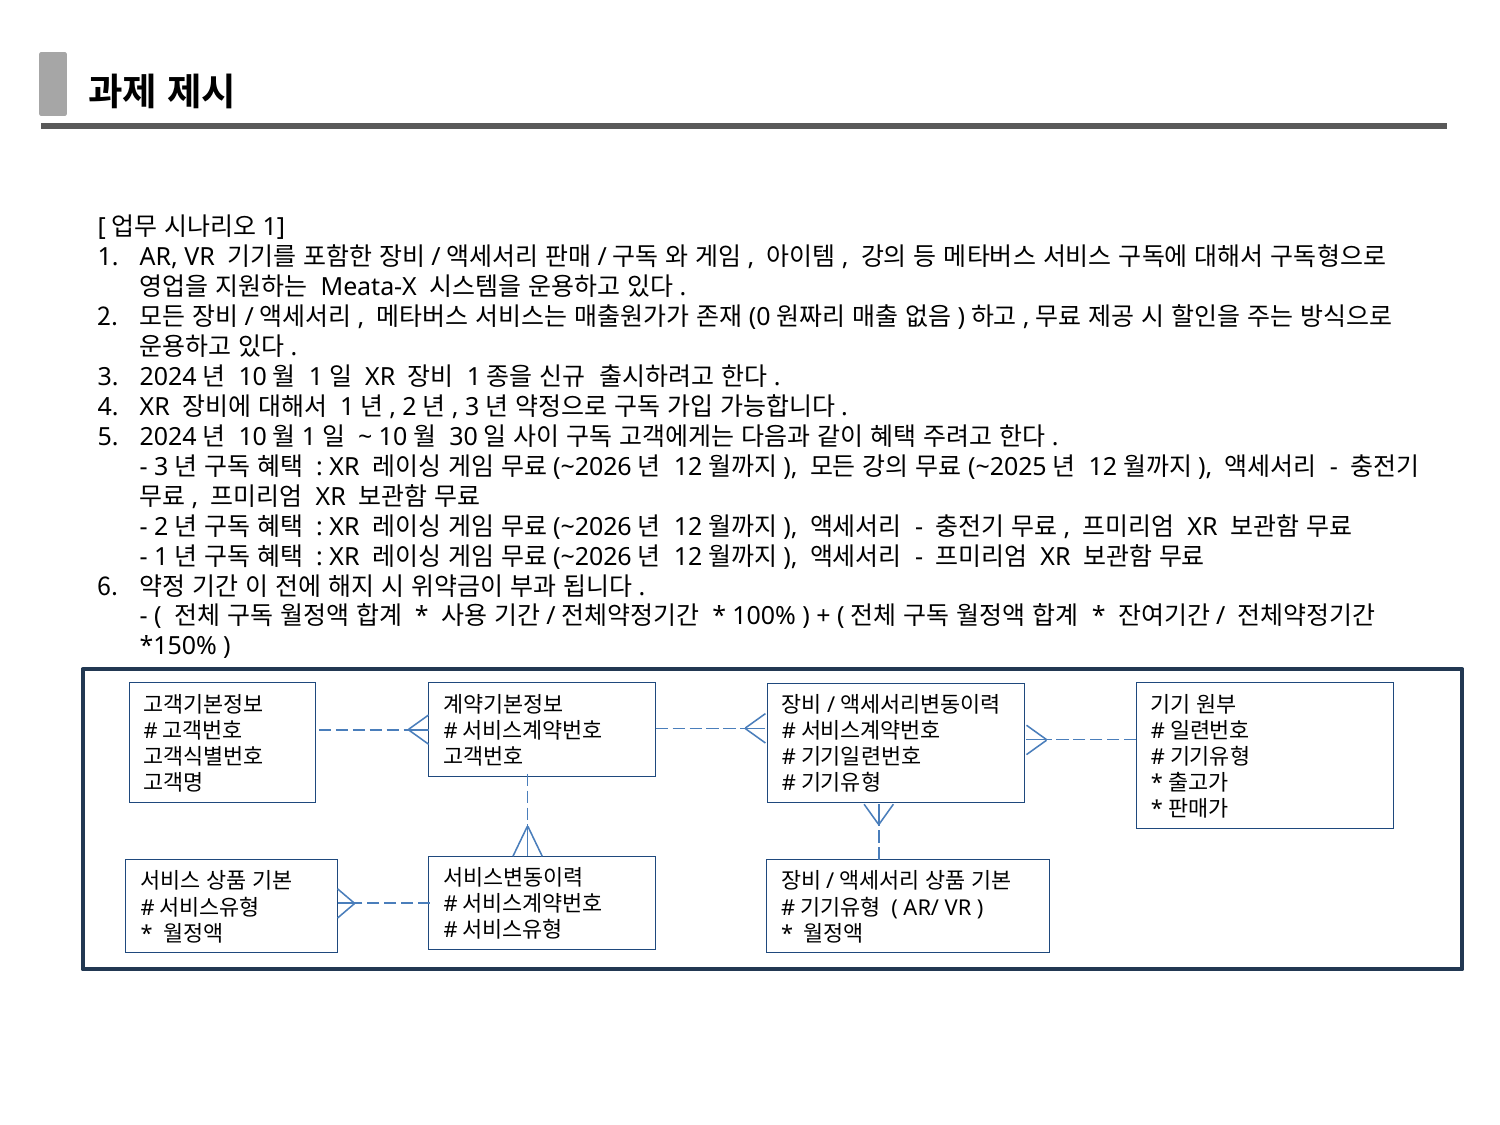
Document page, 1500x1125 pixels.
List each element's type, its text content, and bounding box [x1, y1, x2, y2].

text_box 서비스변동이력 #서비스계약번호 #서비스유형 [428, 856, 656, 950]
text_box [39, 52, 67, 116]
text_box 장비/액세서리 상품 기본 #기기유형 ( AR/ VR ) * 월정액 [766, 859, 1050, 953]
text_box 장비/액세서리변동이력 #서비스계약번호 #기기일련번호 #기기유형 [767, 683, 1025, 803]
text_box 계약기본정보 #서비스계약번호 고객번호 [428, 682, 656, 777]
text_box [486, 800, 570, 830]
text_box 고객기본정보 #고객번호 고객식별번호 고객명 [129, 682, 316, 803]
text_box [850, 816, 907, 847]
text_box [업무 시나리오1] AR, VR 기기를 포함한 장비/액세서리 판매/구독 와 게임, 아이템, 강의 등 메타버스 서비스 구독에 대해서 구독형으로 영업을 지원하는 Meata-X 시스템을 운용하고 있다. 모든 장비/액세서리, 메타버스 서비스는 매출원가가 존재(0원짜리 매출 없음)하고,무료 제공 시 할인을 주는 방식으로 운용하고 있다. 2024년 10월 1일 XR 장비 1종을 신규 출시하려고 한다. XR 장비에 대해서 1년, 2년, 3년 약정으로 구독 가입 가능합니다. 2024년 10월1일 ~ 10월 30일 사이 구독 고객에게는 다음과 같이 혜택 주려고 한다. - 3년 구독 혜택 : XR 레이싱 게임 무료(~2026년 12월까지), 모든 강의 무료(~2025년 12월까지), 액세서리 - 충전기 무료, 프미리엄 XR 보관함 무료 - 2년 구독 혜택 : XR 레이싱 게임 무료(~2026년 12월까지), 액세서리 - 충전기 무료, 프미리엄 XR 보관함 무료 - 1년 구독 혜택 : XR 레이싱 게임 무료(~2026년 12월까지), 액세서리 - 프미리엄 XR 보관함 무료 약정 기간 이 전에 해지 시 위약금이 부과 됩니다. - ( 전체 구독 월정액 합계 * 사용 기간/전체약정기간 * 100% ) + (전체 구독 월정액 합계 * 잔여기간/ 전체약정기간 *150% ) [82, 203, 1450, 667]
text_box 서비스 상품 기본 #서비스유형 * 월정액 [125, 859, 338, 953]
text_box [318, 714, 429, 745]
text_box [337, 888, 431, 919]
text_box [1026, 724, 1137, 755]
text_box [81, 667, 1464, 971]
text_box 기기 원부 #일련번호 #기기유형 *출고가 *판매가 [1136, 682, 1394, 829]
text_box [655, 713, 766, 744]
text_box 과제 제시 [73, 60, 252, 121]
